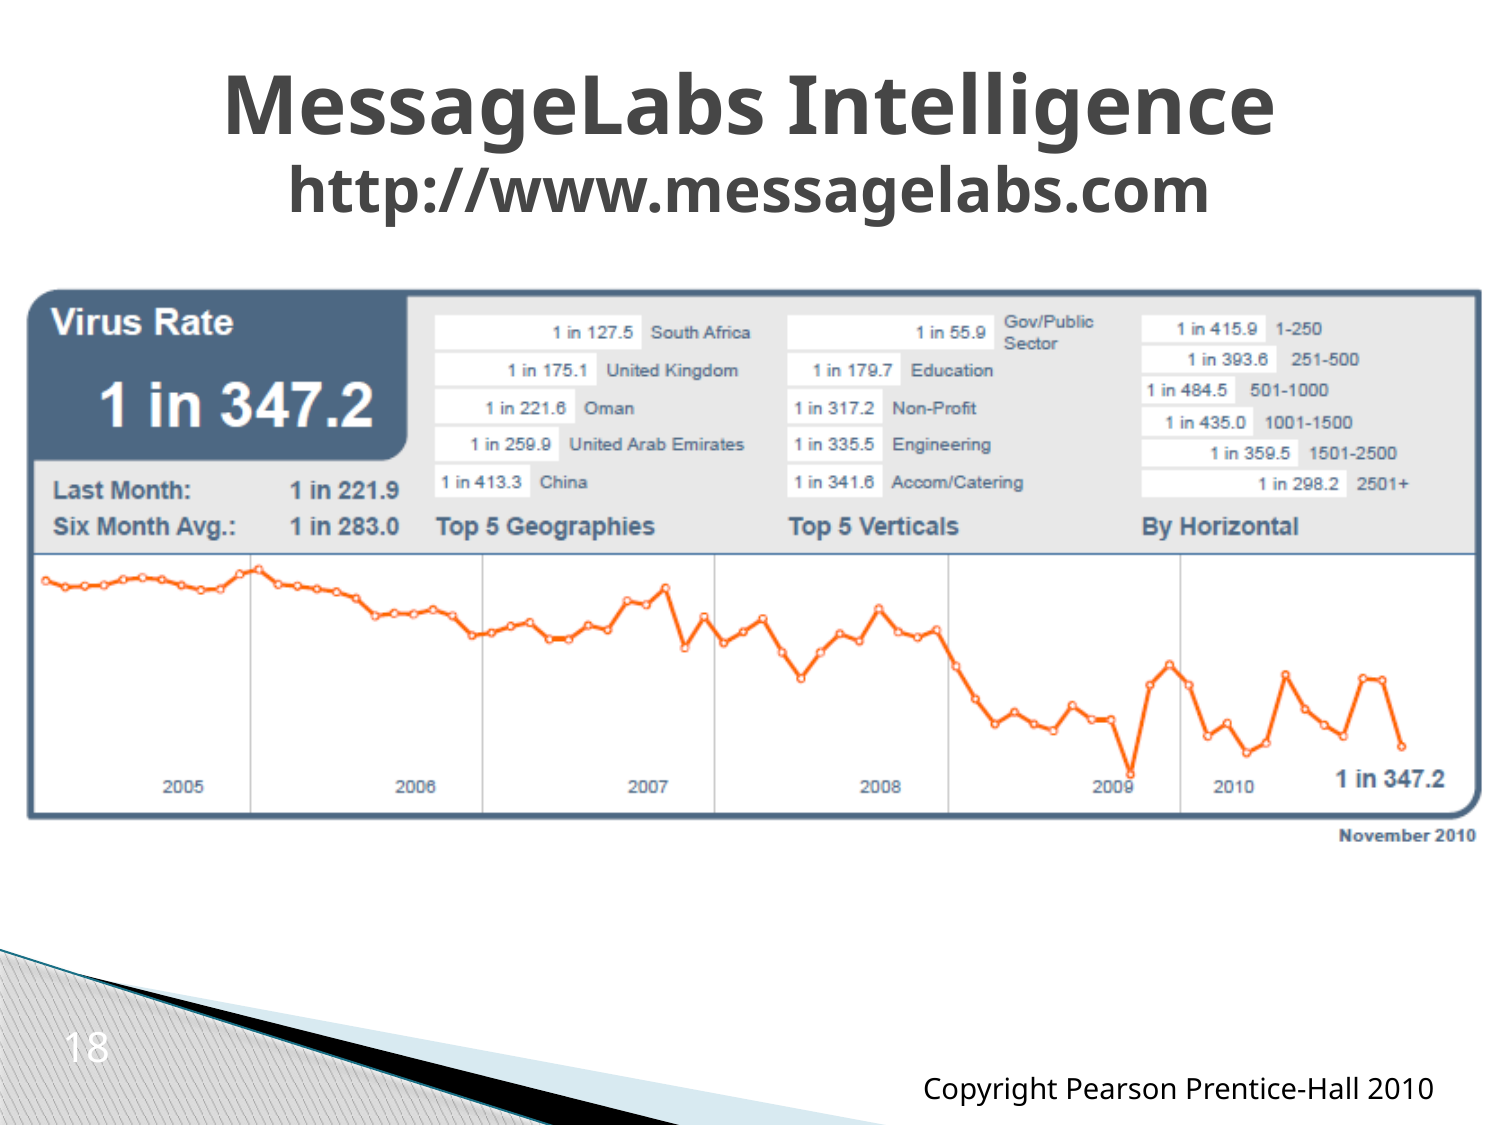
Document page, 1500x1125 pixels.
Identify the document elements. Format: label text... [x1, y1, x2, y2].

slide_number 18 [0, 1025, 125, 1085]
title MessageLabs Intelligence http://www.messagelabs.com [75, 45, 1425, 233]
footer Copyright Pearson Prentice-Hall 2010 [737, 1052, 1450, 1113]
picture [0, 274, 1500, 851]
